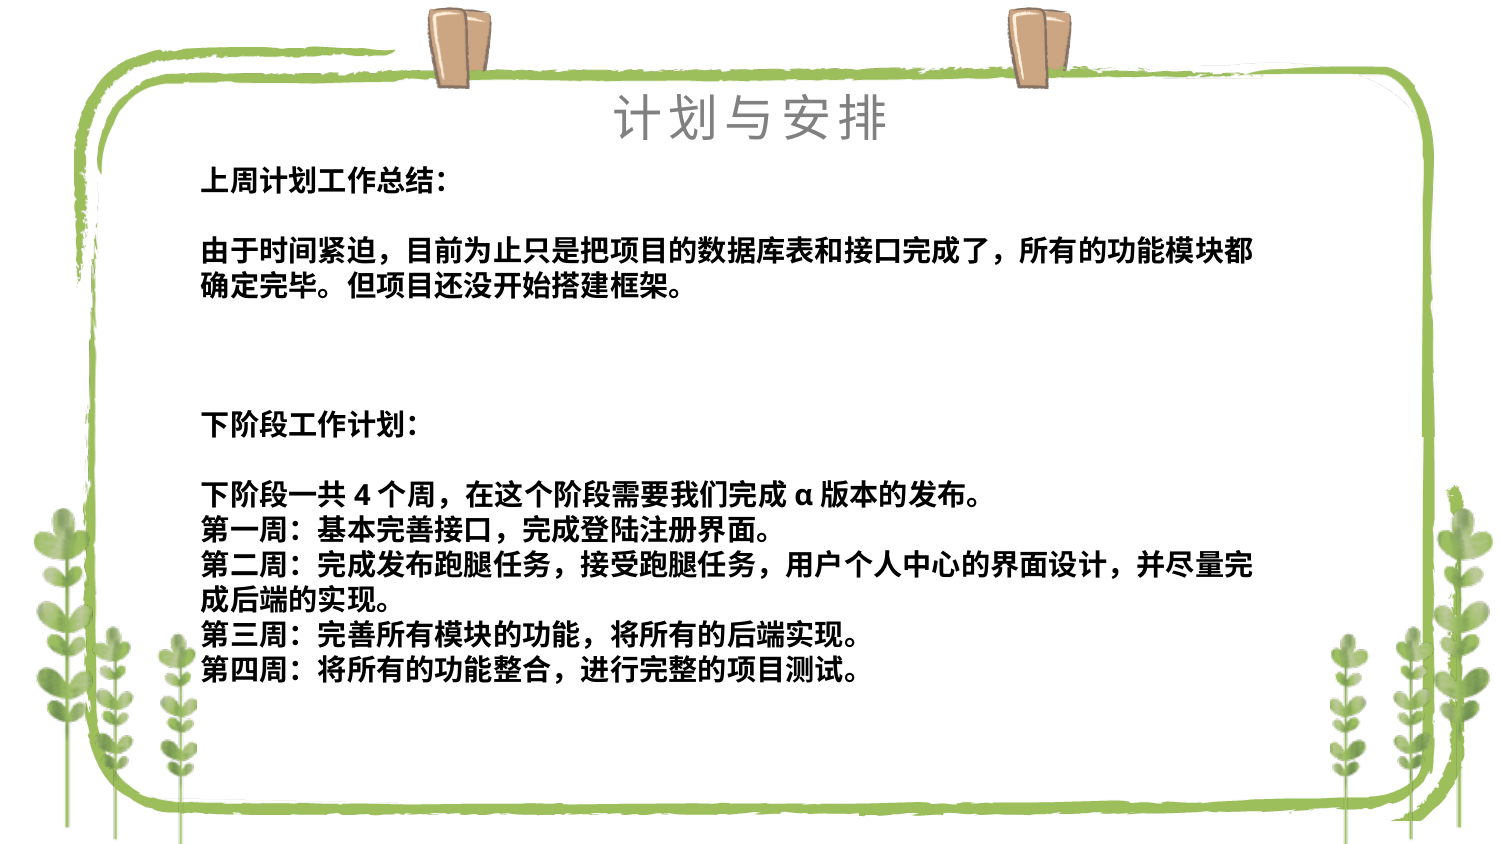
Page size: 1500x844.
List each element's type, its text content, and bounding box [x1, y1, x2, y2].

text_box 计划与安排 [407, 79, 1093, 154]
text_box 上周计划工作总结： 由于时间紧迫，目前为止只是把项目的数据库表和接口完成了，所有的功能模块都确定完毕。但项目还没开始搭建框架。 下阶段工作计划： 下阶段一共4个周，在这个阶段需要我们完成α版本的发布。 第一周：基本完善接口，完成登陆注册界面。 第二周：完成发布跑腿任务，接受跑腿任务，用户个人中心的界面设计，并尽量完成后端的实现。 第三周：完善所有模块的功能，将所有的后端实现。 第四周：将所有的功能整合，进行完整的项目测试。 [186, 154, 1293, 694]
picture [34, 7, 1493, 844]
